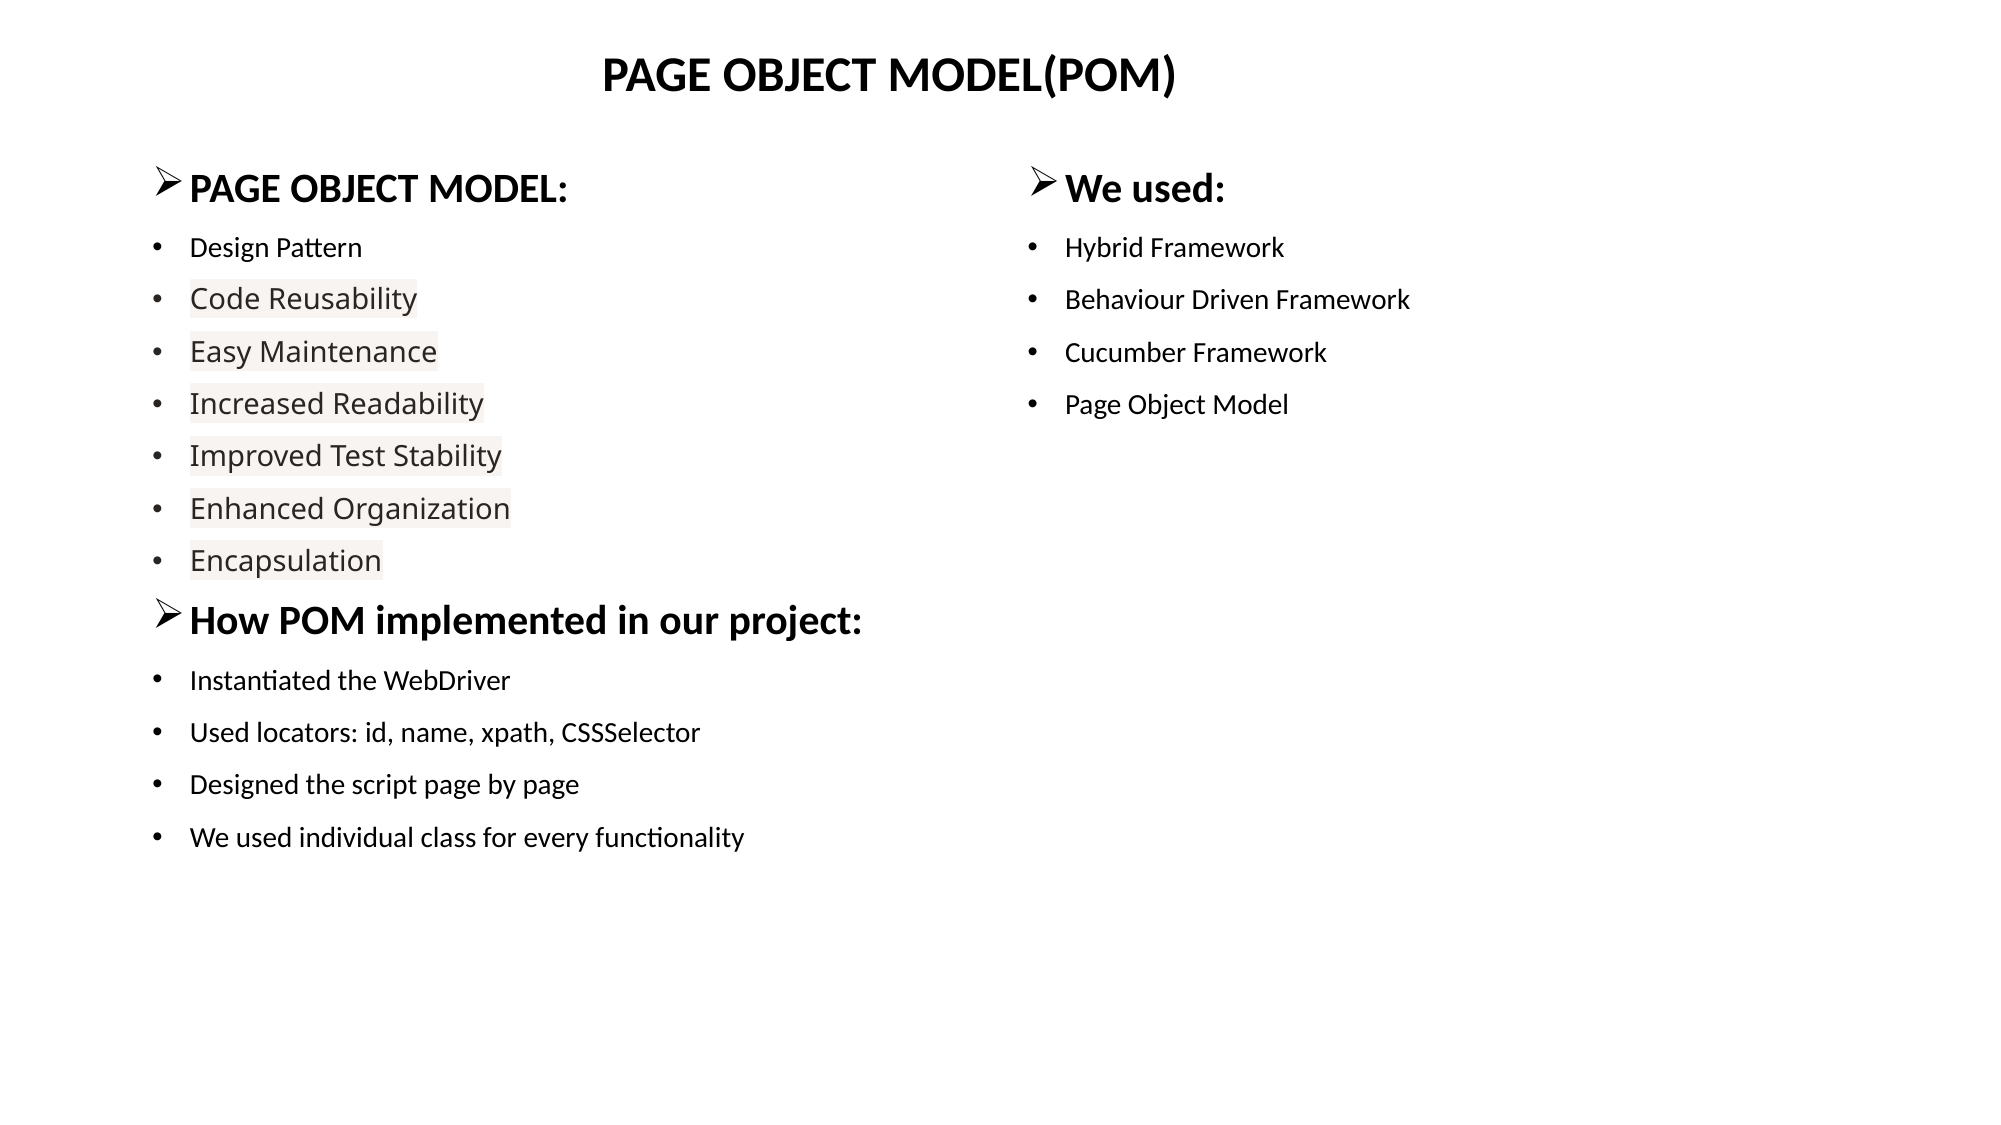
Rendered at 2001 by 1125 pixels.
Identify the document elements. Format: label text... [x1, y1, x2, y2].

title PAGE OBJECT MODEL(POM) [137, 20, 1863, 130]
list PAGE OBJECT MODEL: Design Pattern Code Reusability Easy Maintenance Increased Readability Improved Test Stability Enhanced Organization Encapsulation How POM implemented in our project: Instantiated the WebDriver Used locators: id, name, xpath, CSSSelector Designed the script page by page We used individual class for every functionality [137, 158, 988, 1014]
list We used: Hybrid Framework Behaviour Driven Framework Cucumber Framework Page Object Model [1012, 158, 1863, 1014]
